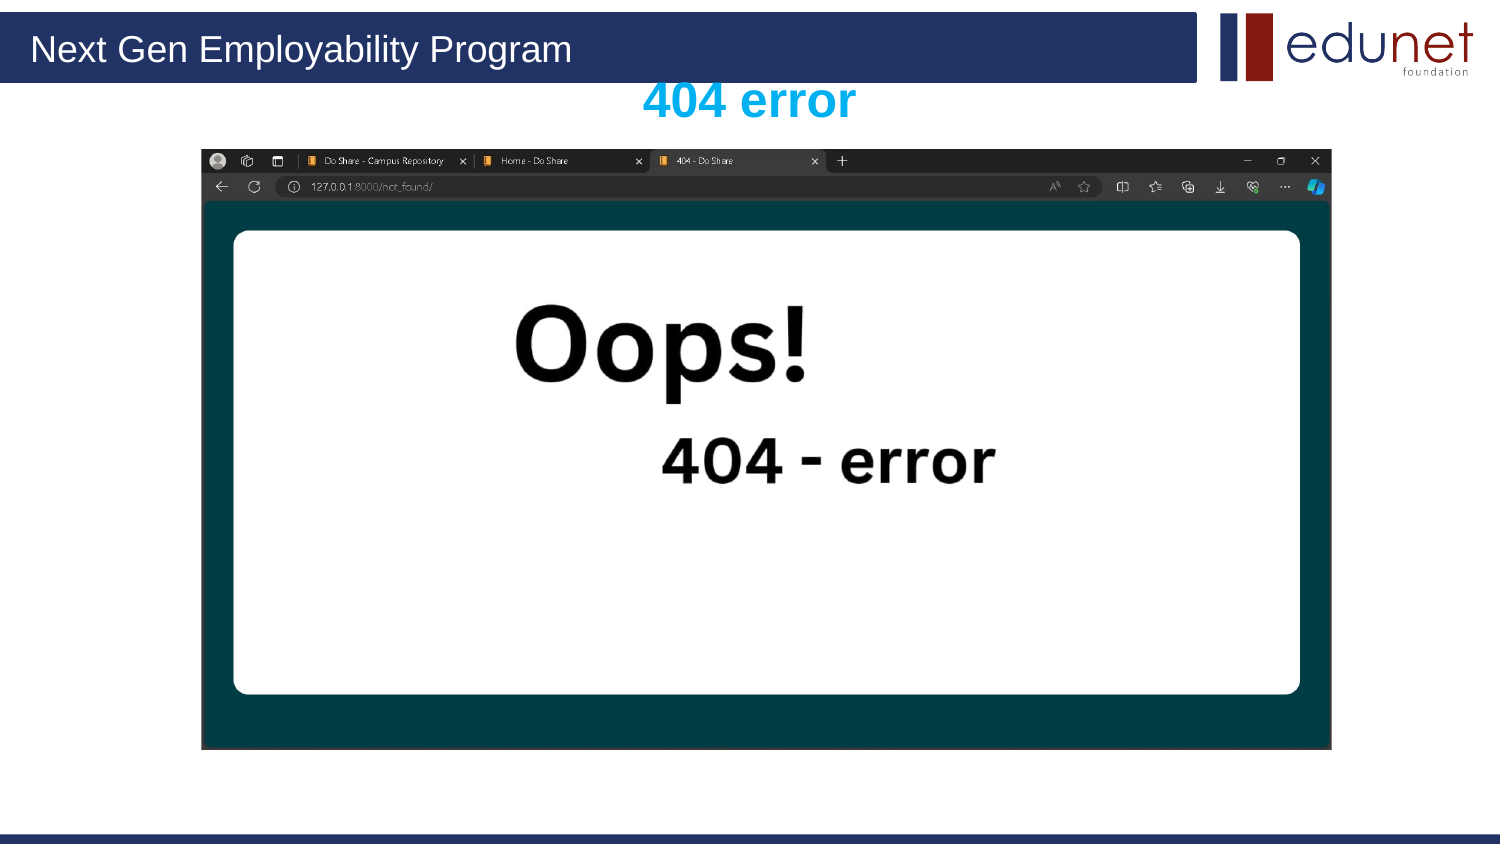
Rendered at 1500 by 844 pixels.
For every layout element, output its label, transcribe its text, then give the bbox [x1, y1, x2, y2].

picture [201, 148, 1332, 751]
picture [1279, 14, 1482, 83]
title 404 error [103, 58, 1397, 137]
